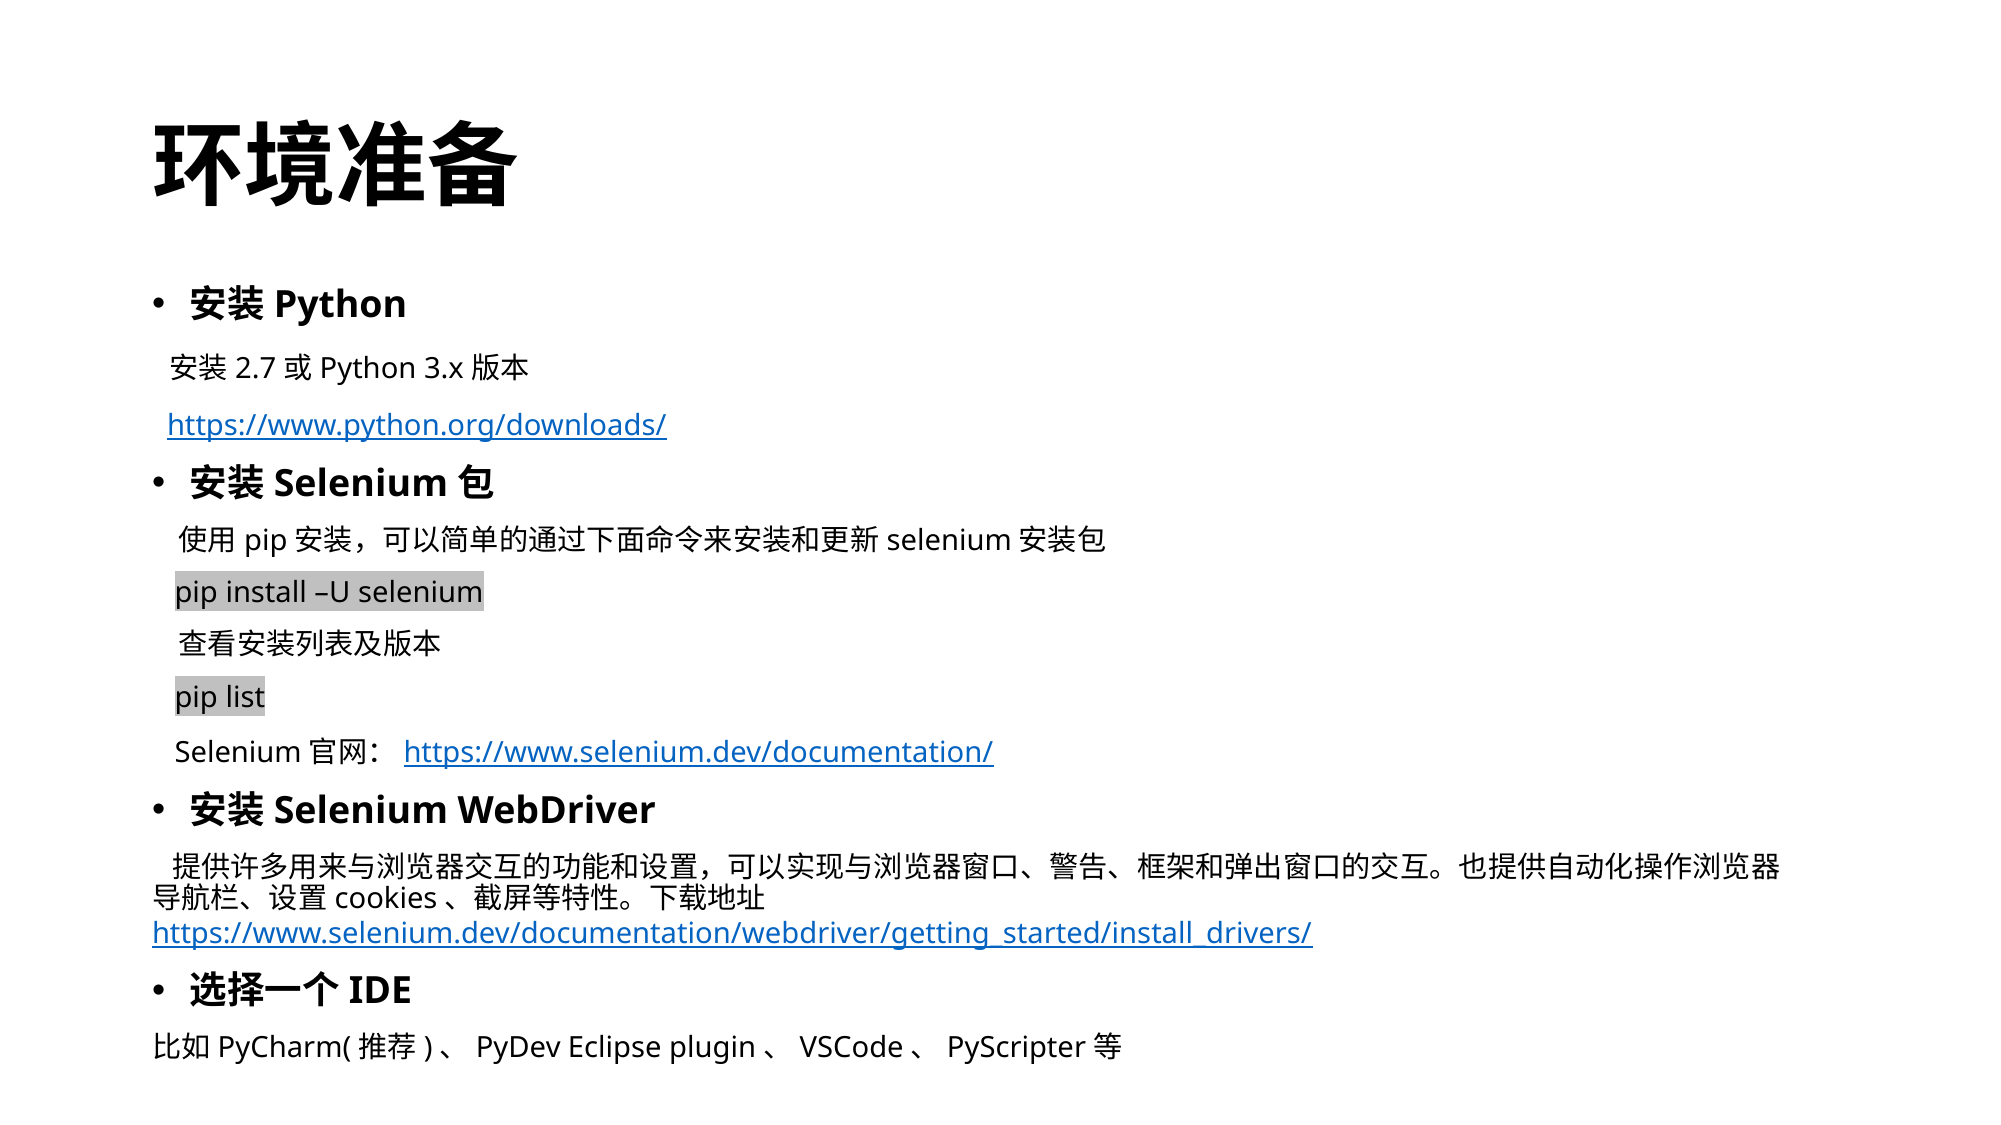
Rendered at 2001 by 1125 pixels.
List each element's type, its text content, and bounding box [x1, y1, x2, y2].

title 环境准备 [137, 59, 1863, 277]
text_box 安装Python 安装2.7或Python 3.x版本 https://www.python.org/downloads/ 安装Selenium包 使用pip安装，可以简单的通过下面命令来安装和更新selenium安装包 pip install –U selenium 查看安装列表及版本 pip list Selenium官网：https://www.selenium.dev/documentation/ 安装Selenium WebDriver 提供许多用来与浏览器交互的功能和设置，可以实现与浏览器窗口、警告、框架和弹出窗口的交互。也提供自动化操作浏览器 导航栏、设置cookies、截屏等特性。下载地址 https://www.selenium.dev/documentation/webdriver/getting_started/install_drivers/ 选择一个IDE 比如PyCharm(推荐)、PyDev Eclipse plugin、VSCode、PyScripter等 [137, 277, 1863, 1084]
